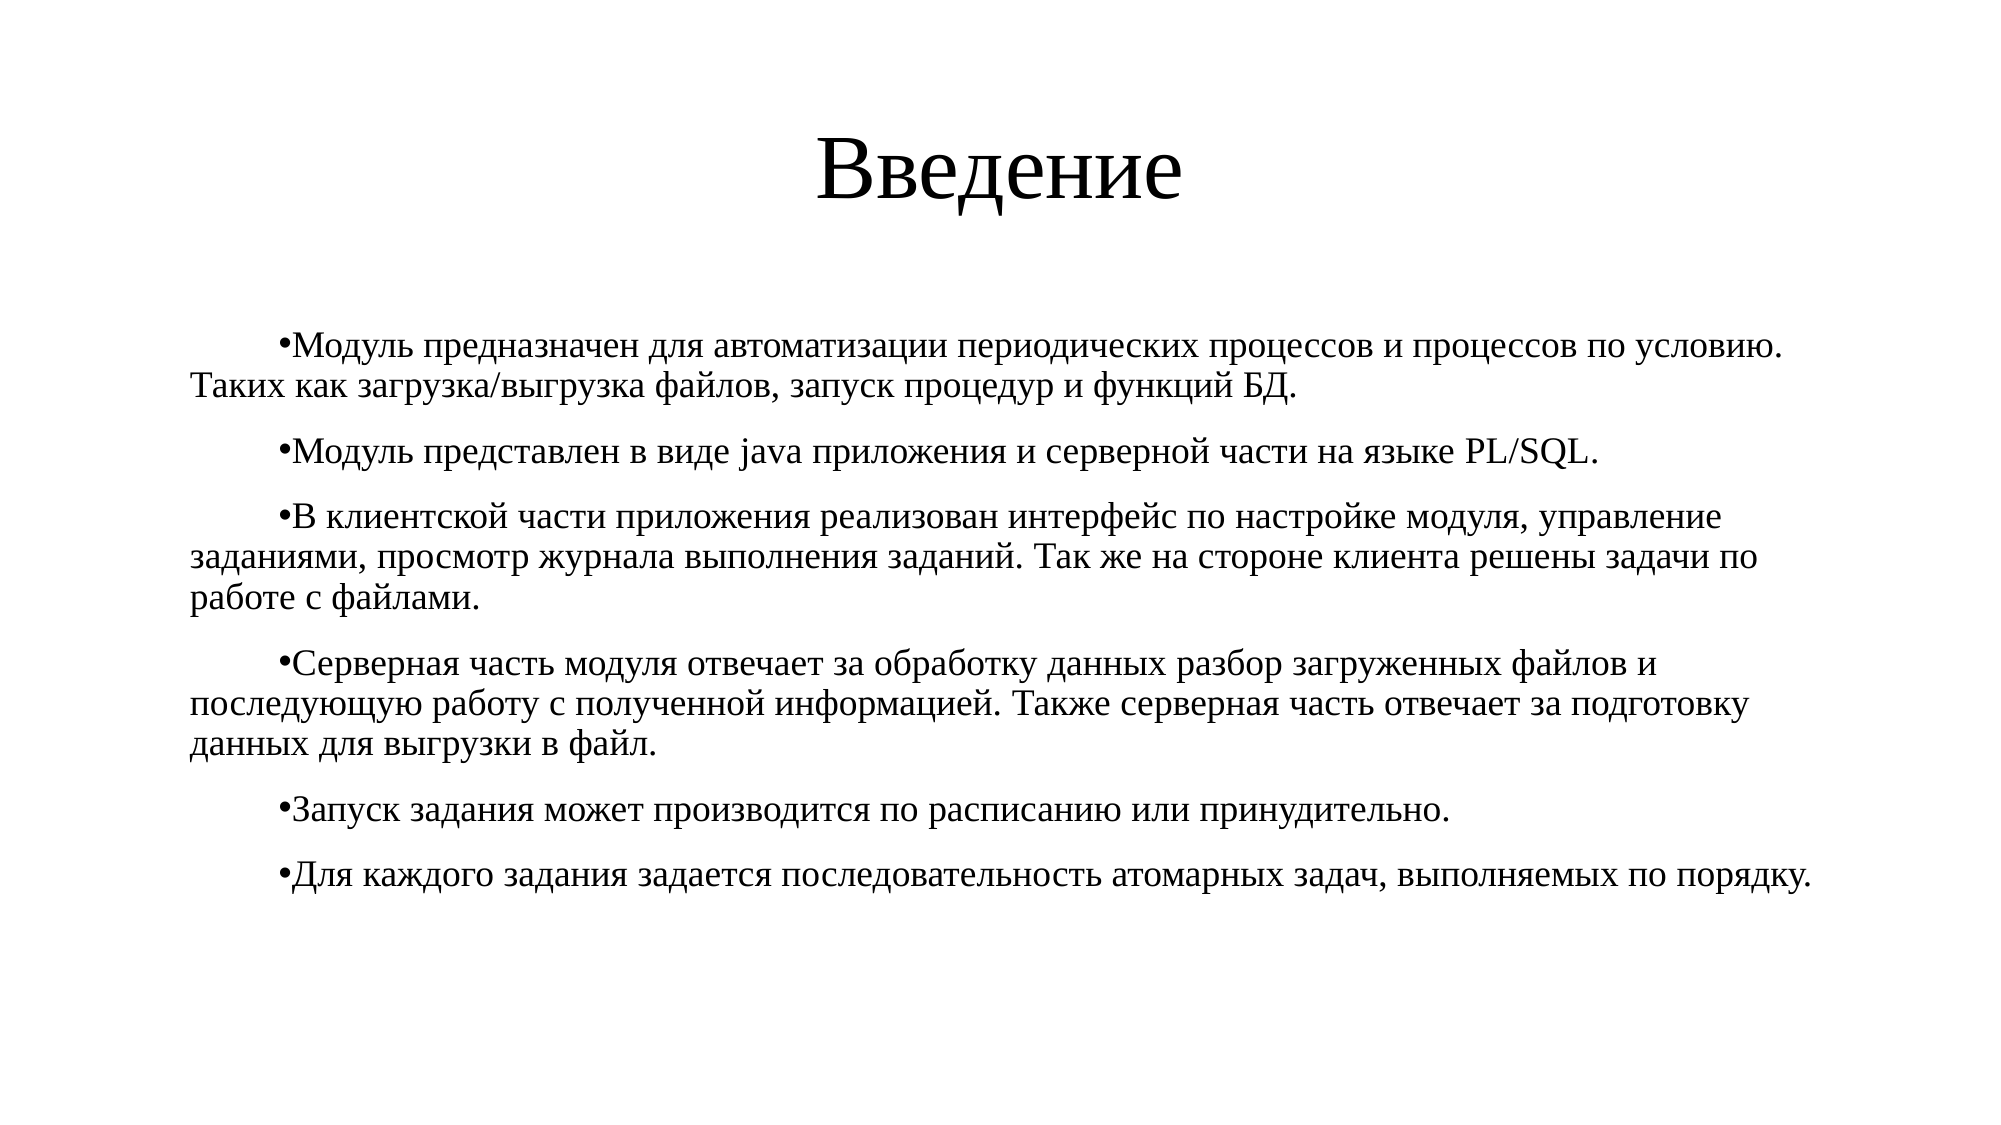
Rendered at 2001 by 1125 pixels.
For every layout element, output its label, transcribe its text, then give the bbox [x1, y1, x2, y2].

title Введение [137, 59, 1863, 278]
list Модуль предназначен для автоматизации периодических процессов и процессов по условию. Таких как загрузка/выгрузка файлов, запуск процедур и функций БД. Модуль представлен в виде java приложения и серверной части на языке PL/SQL. В клиентской части приложения реализован интерфейс по настройке модуля, управление заданиями, просмотр журнала выполнения заданий. Так же на стороне клиента решены задачи по работе с файлами. Серверная часть модуля отвечает за обработку данных разбор загруженных файлов и последующую работу с полученной информацией. Также серверная часть отвечает за подготовку данных для выгрузки в файл. Запуск задания может производится по расписанию или принудительно. Для каждого задания задается последовательность атомарных задач, выполняемых по порядку. [137, 301, 1863, 1015]
